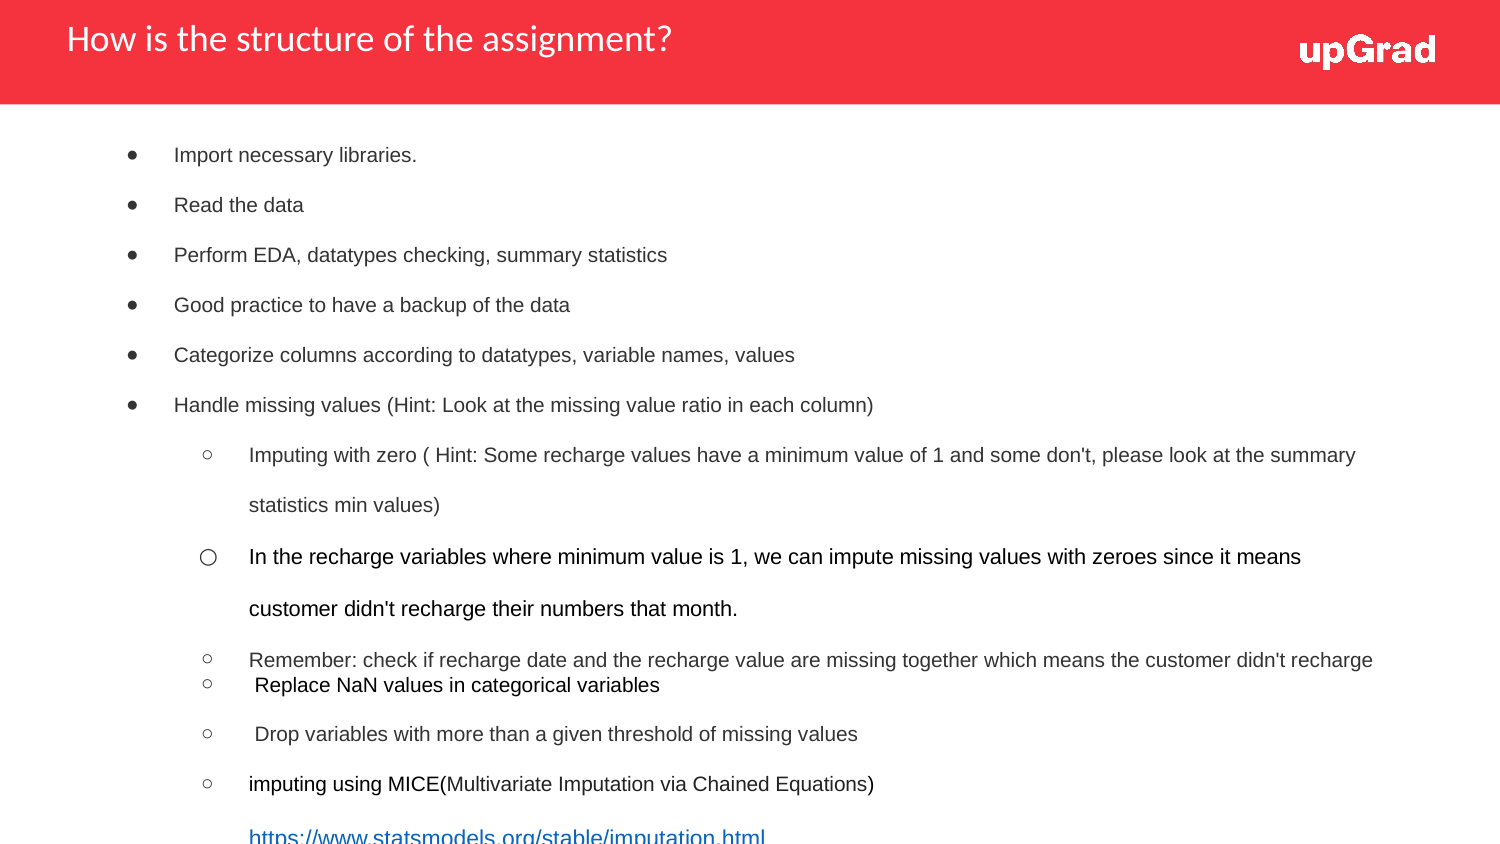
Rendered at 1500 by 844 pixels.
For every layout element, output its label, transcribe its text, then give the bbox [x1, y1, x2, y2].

text_box Import necessary libraries. Read the data Perform EDA, datatypes checking, summary statistics Good practice to have a backup of the data Categorize columns according to datatypes, variable names, values Handle missing values (Hint: Look at the missing value ratio in each column) Imputing with zero ( Hint: Some recharge values have a minimum value of 1 and some don't, please look at the summary statistics min values) In the recharge variables where minimum value is 1, we can impute missing values with zeroes since it means customer didn't recharge their numbers that month. Remember: check if recharge date and the recharge value are missing together which means the customer didn't recharge Replace NaN values in categorical variables Drop variables with more than a given threshold of missing values imputing using MICE(Multivariate Imputation via Chained Equations) https://www.statsmodels.org/stable/imputation.html [83, 101, 1394, 594]
picture [1300, 34, 1435, 70]
title How is the structure of the assignment? [51, 32, 1191, 96]
